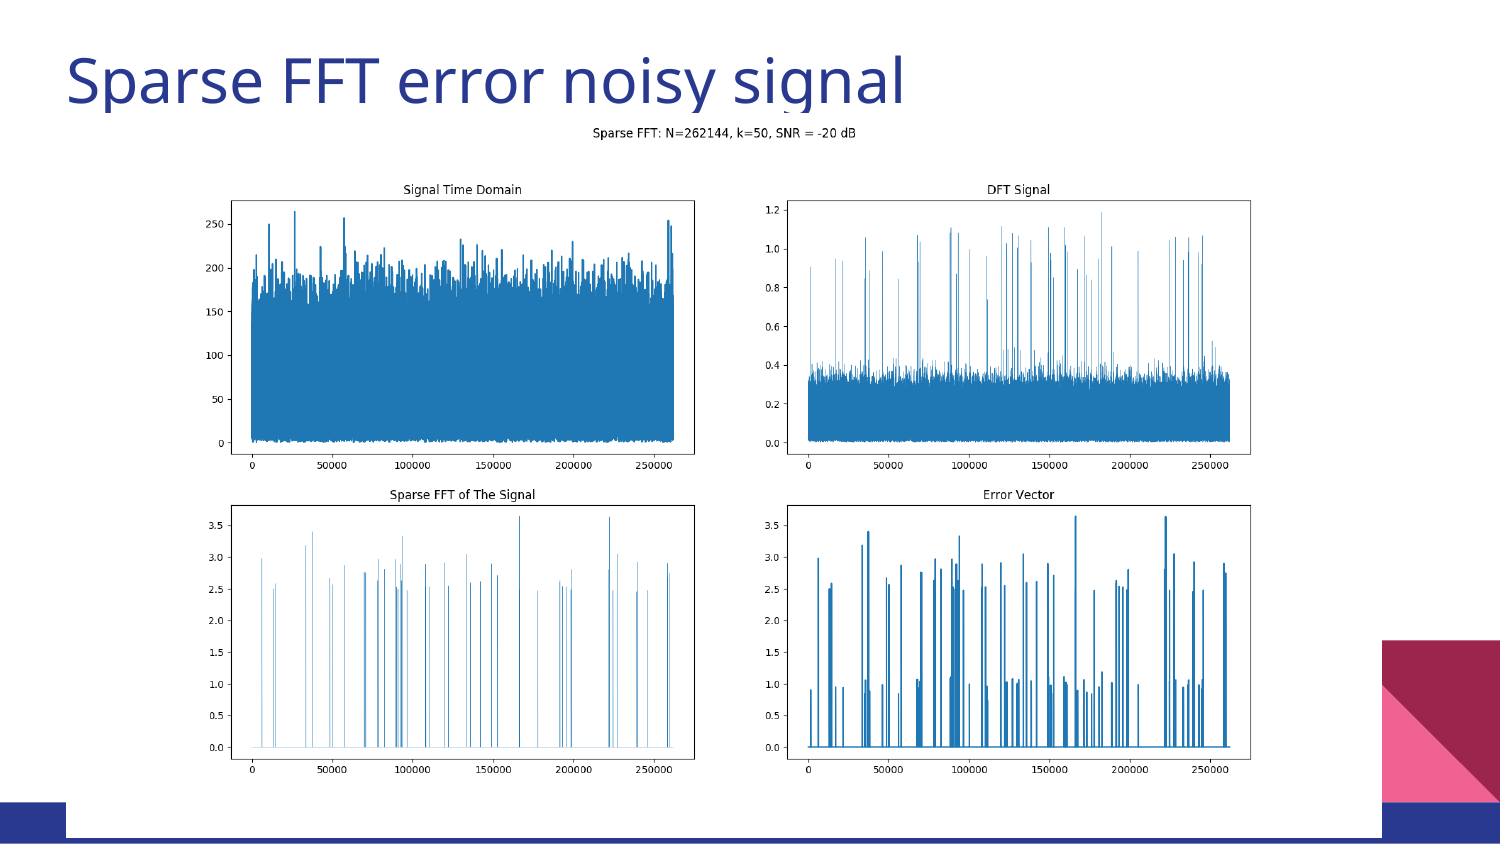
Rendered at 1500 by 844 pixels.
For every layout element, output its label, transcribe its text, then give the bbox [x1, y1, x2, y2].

title Sparse FFT error noisy signal [51, 25, 1449, 126]
picture [66, 113, 1382, 838]
